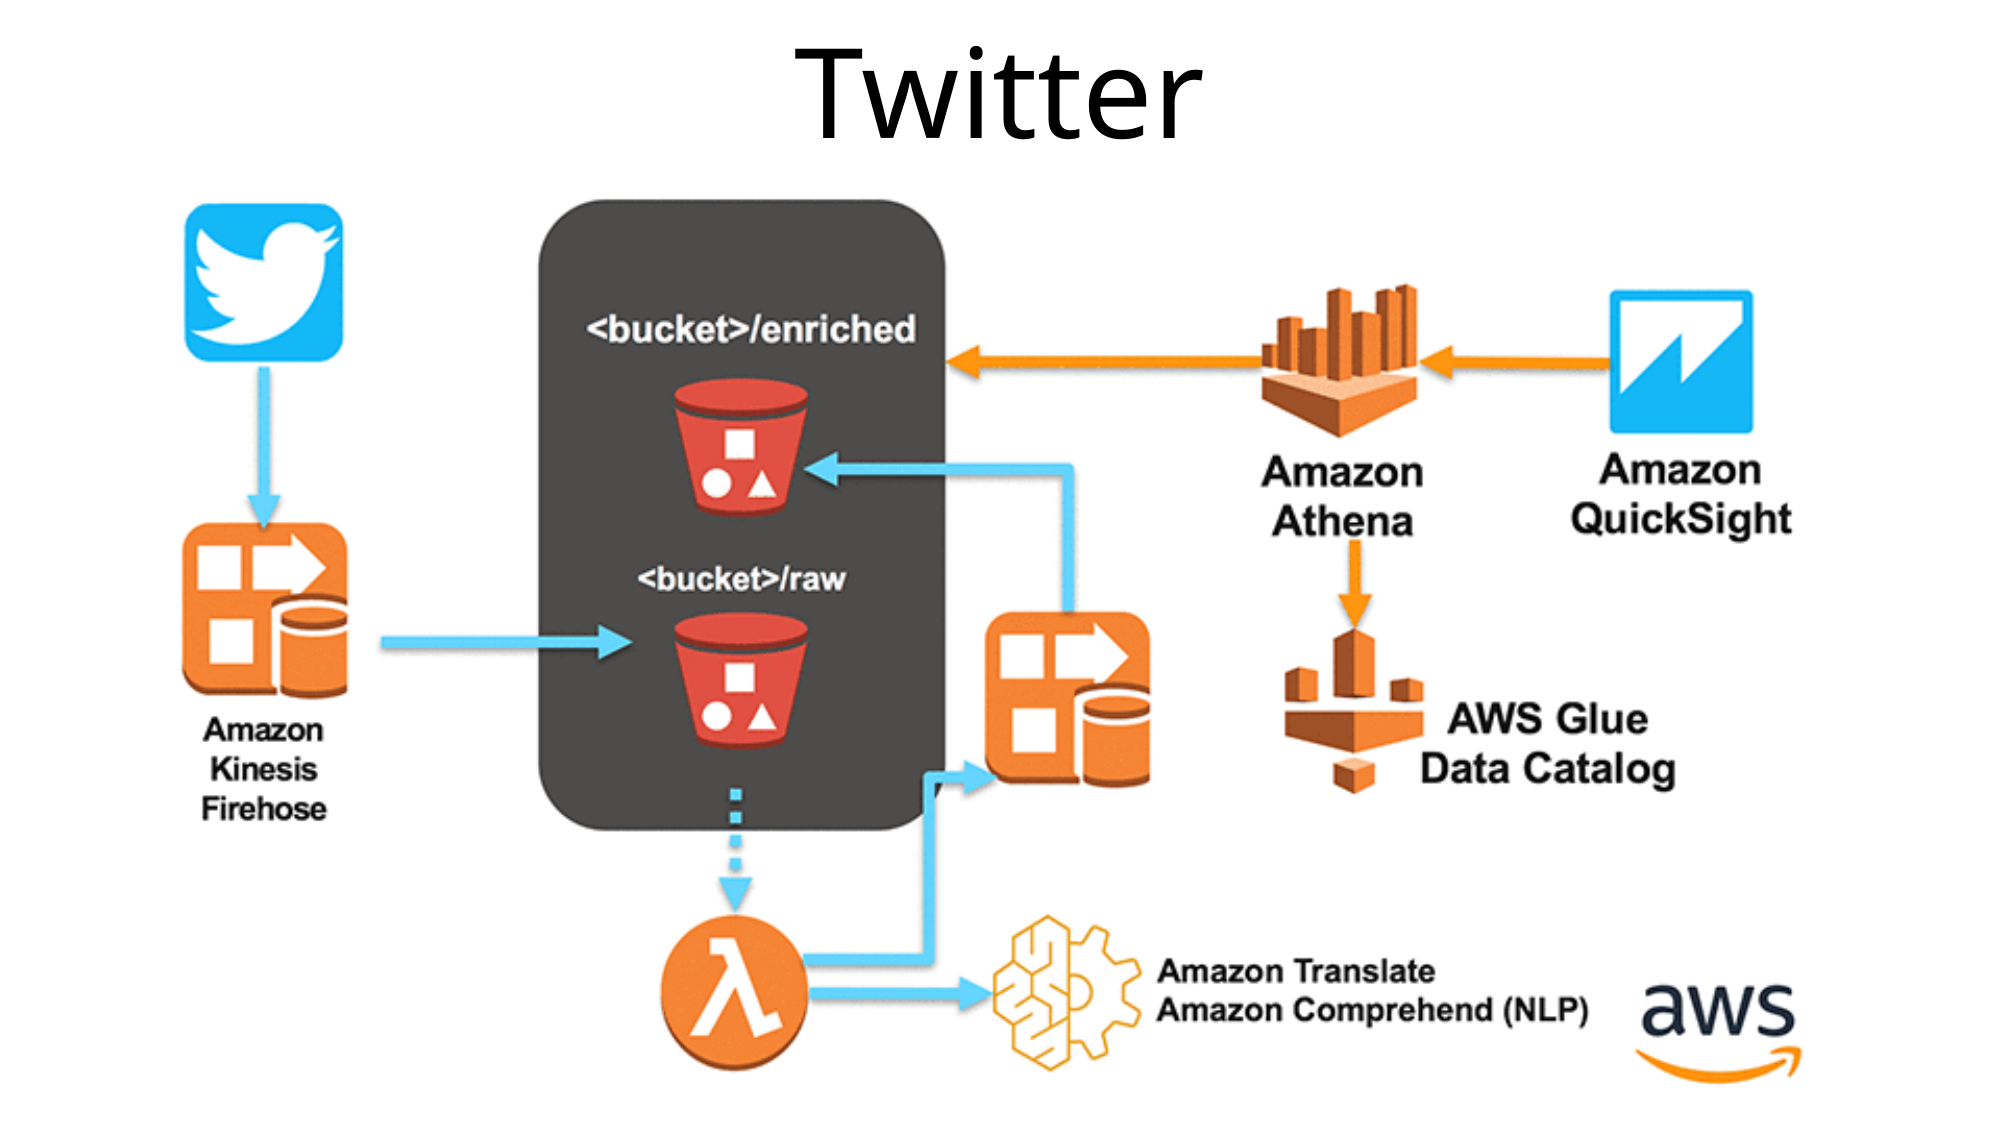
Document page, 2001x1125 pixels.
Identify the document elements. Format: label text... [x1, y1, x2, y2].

picture [144, 176, 1813, 1111]
text_box Twitter [249, 0, 1750, 175]
